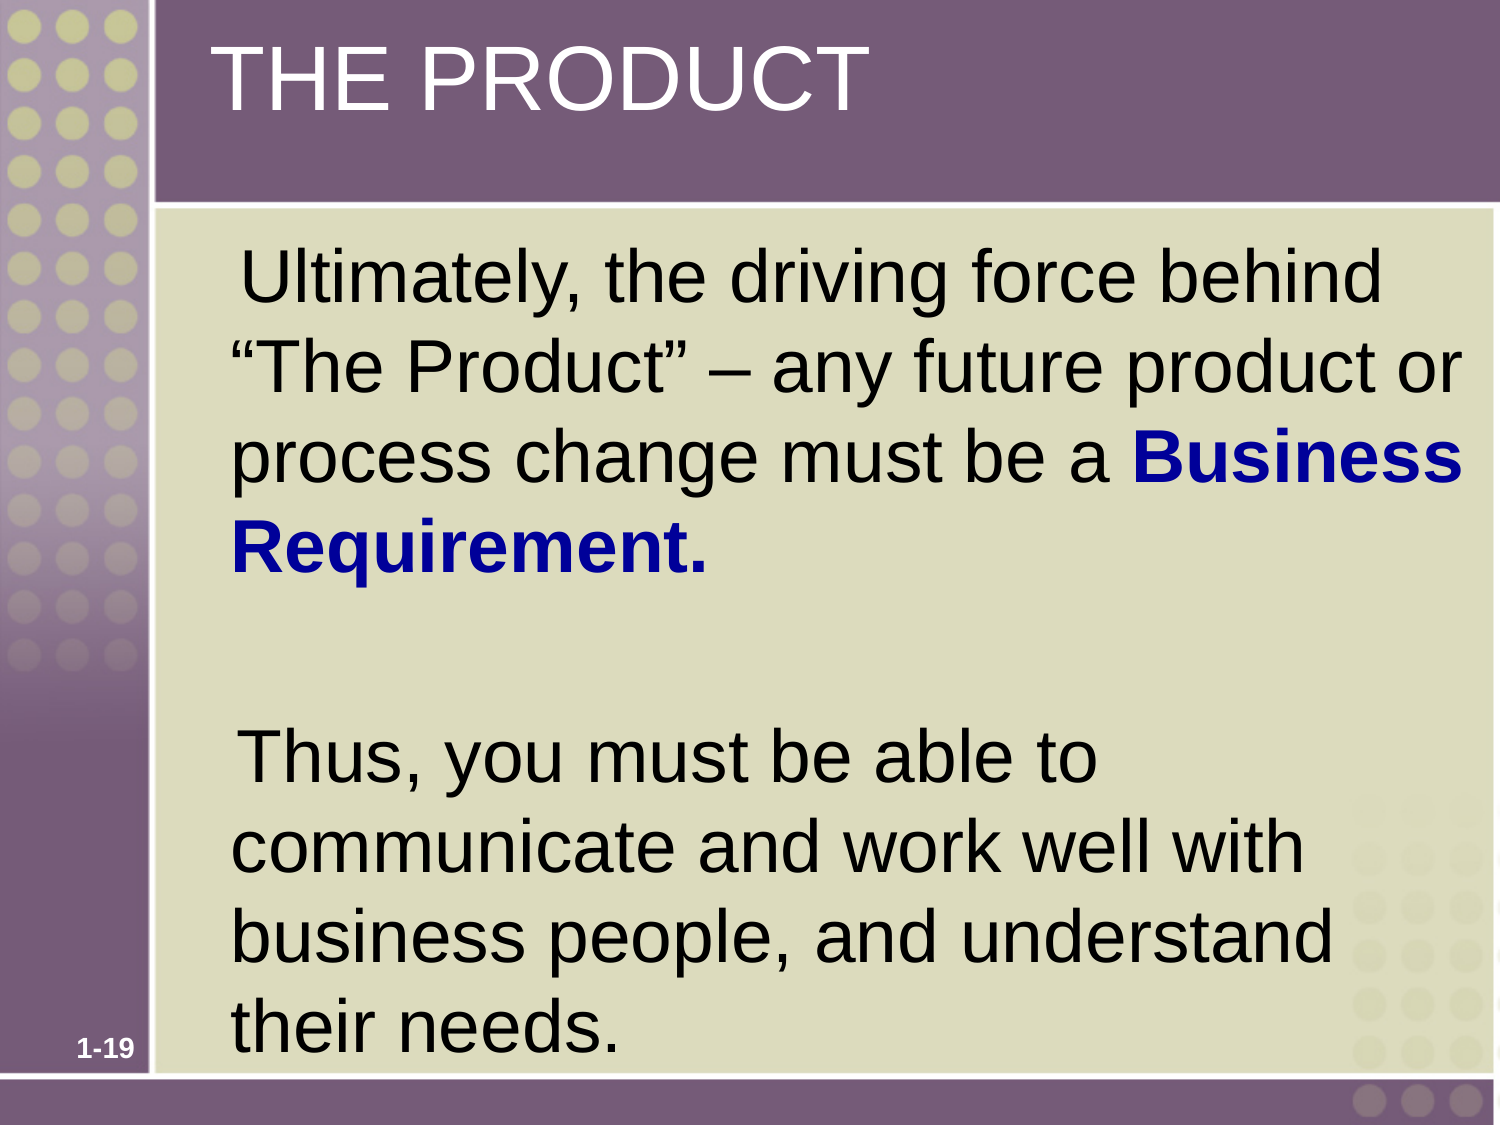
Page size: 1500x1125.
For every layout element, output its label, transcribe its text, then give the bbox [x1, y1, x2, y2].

list Ultimately, the driving force behind “The Product” – any future product or process change must be a Business Requirement. Thus, you must be able to communicate and work well with business people, and understand their needs. [159, 219, 1500, 1057]
title THE PRODUCT [194, 37, 1500, 126]
picture [0, 0, 1500, 1125]
slide_number 1-19 [0, 1021, 151, 1101]
